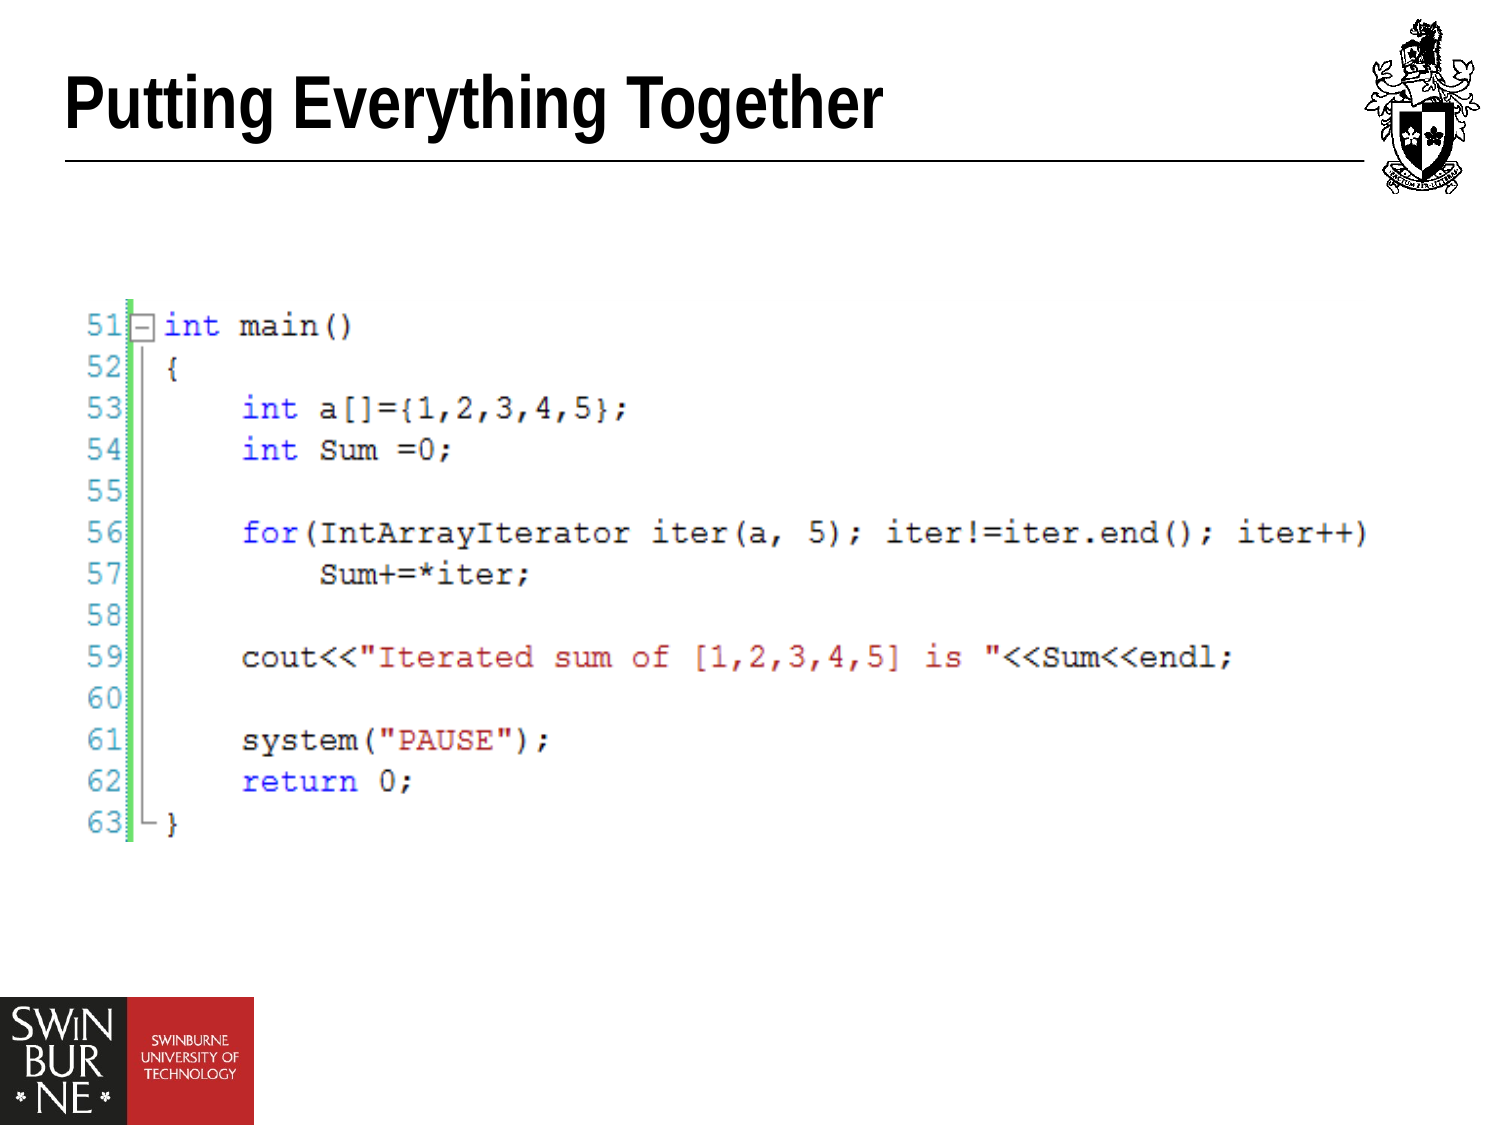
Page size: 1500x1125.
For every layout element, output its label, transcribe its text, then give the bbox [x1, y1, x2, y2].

picture [0, 997, 254, 1125]
text_box [87, 299, 1366, 842]
title Putting Everything Together [62, 51, 1125, 242]
picture [1364, 19, 1481, 194]
